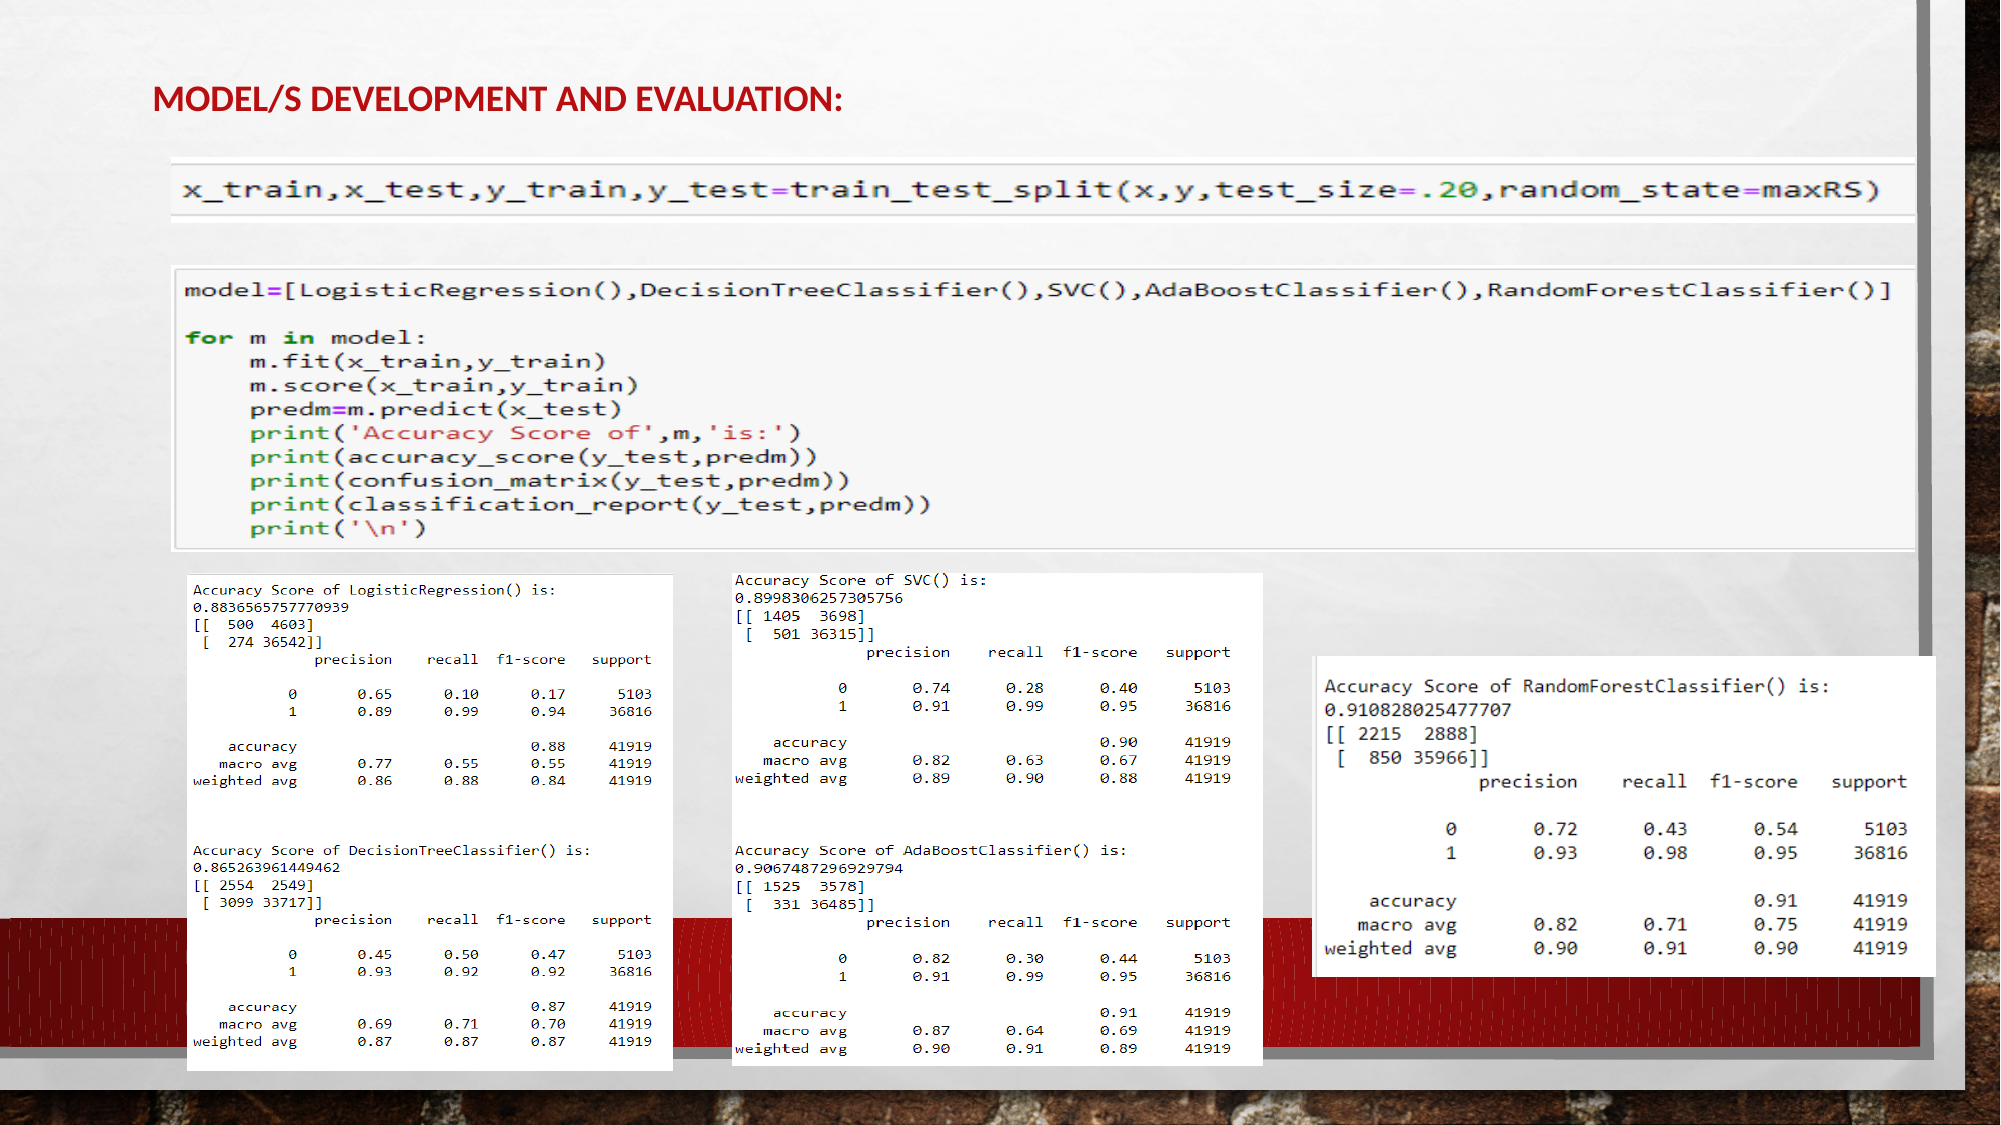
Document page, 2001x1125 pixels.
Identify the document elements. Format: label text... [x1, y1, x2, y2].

picture [1311, 656, 1936, 977]
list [170, 265, 1916, 552]
title Model/s Development and Evaluation: [137, 59, 1863, 139]
picture [170, 157, 1916, 224]
picture [732, 572, 1263, 1066]
picture [0, 0, 2000, 1125]
picture [186, 572, 673, 1071]
